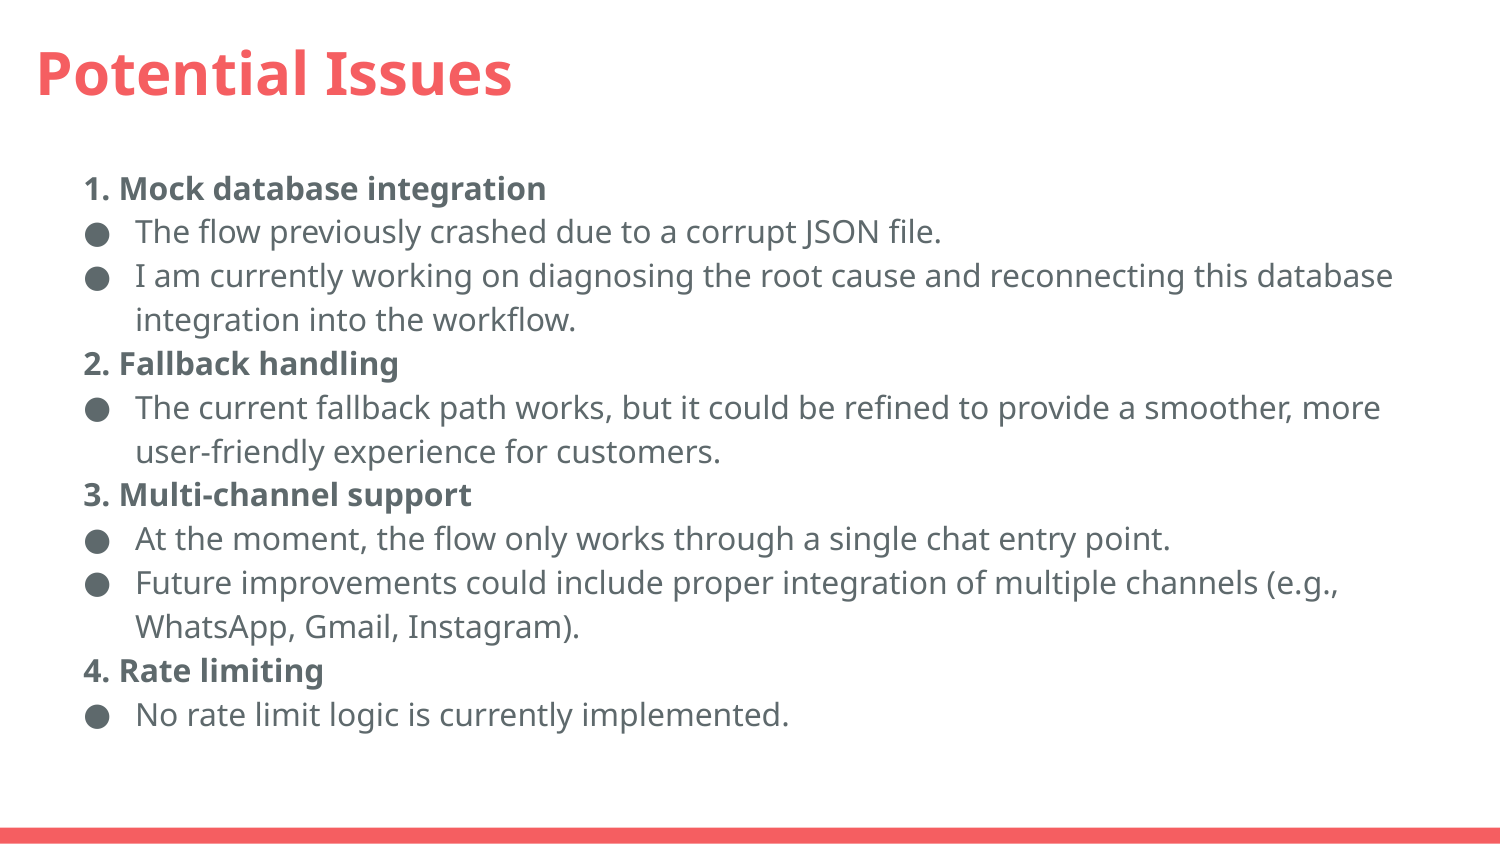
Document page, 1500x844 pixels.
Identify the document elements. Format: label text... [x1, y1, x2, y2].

title Potential Issues [20, 20, 1269, 123]
list 1. Mock database integration The flow previously crashed due to a corrupt JSON file. I am currently working on diagnosing the root cause and reconnecting this database integration into the workflow. 2. Fallback handling The current fallback path works, but it could be refined to provide a smoother, more user-friendly experience for customers. 3. Multi-channel support At the moment, the flow only works through a single chat entry point. Future improvements could include proper integration of multiple channels (e.g., WhatsApp, Gmail, Instagram). 4. Rate limiting No rate limit logic is currently implemented. [51, 147, 1449, 750]
